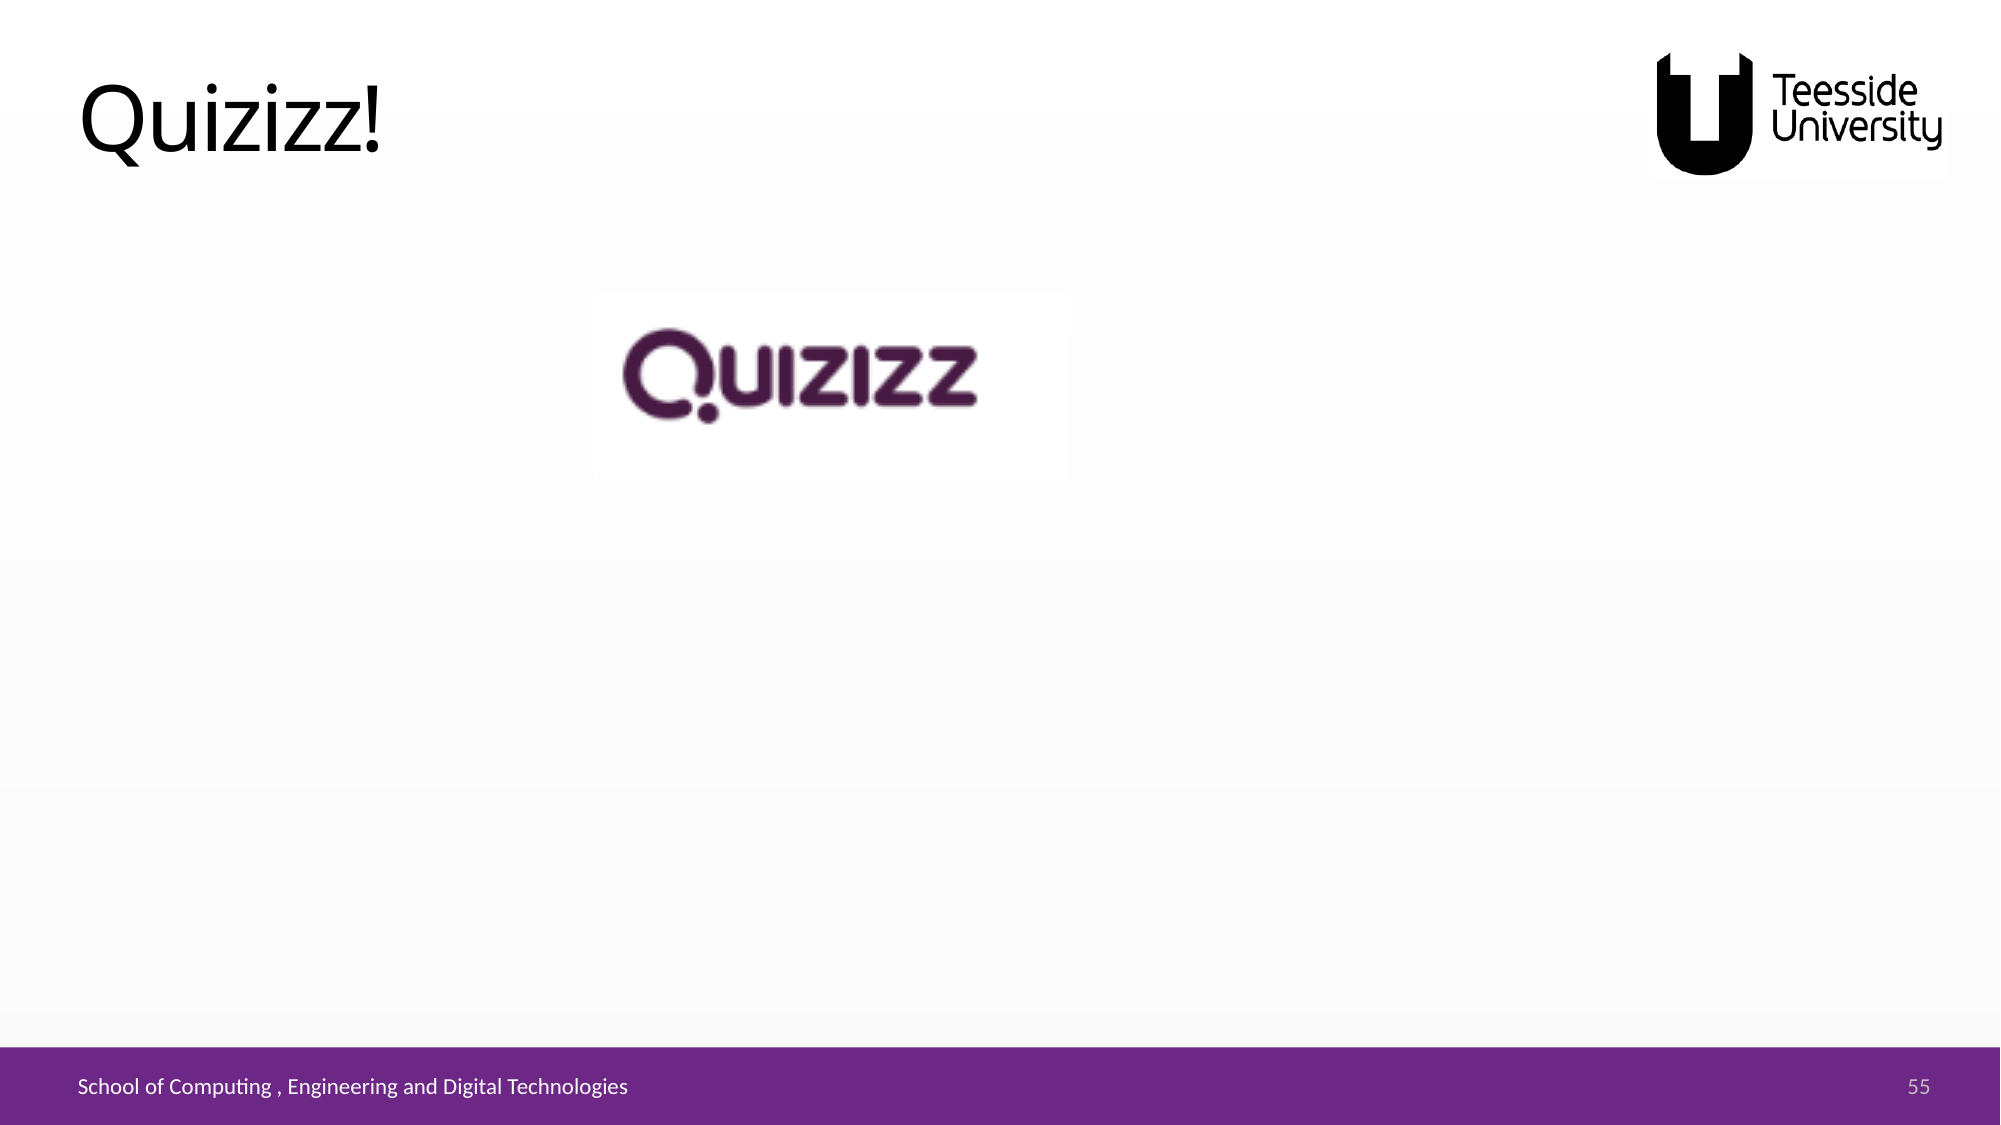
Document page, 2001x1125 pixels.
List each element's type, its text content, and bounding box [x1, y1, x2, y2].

footer School of Computing , Engineering and Digital Technologies [62, 1068, 1811, 1103]
picture [594, 293, 1068, 480]
slide_number 55 [1833, 1068, 1946, 1103]
picture [1652, 48, 1946, 179]
title Quizizz! [62, 48, 1600, 179]
